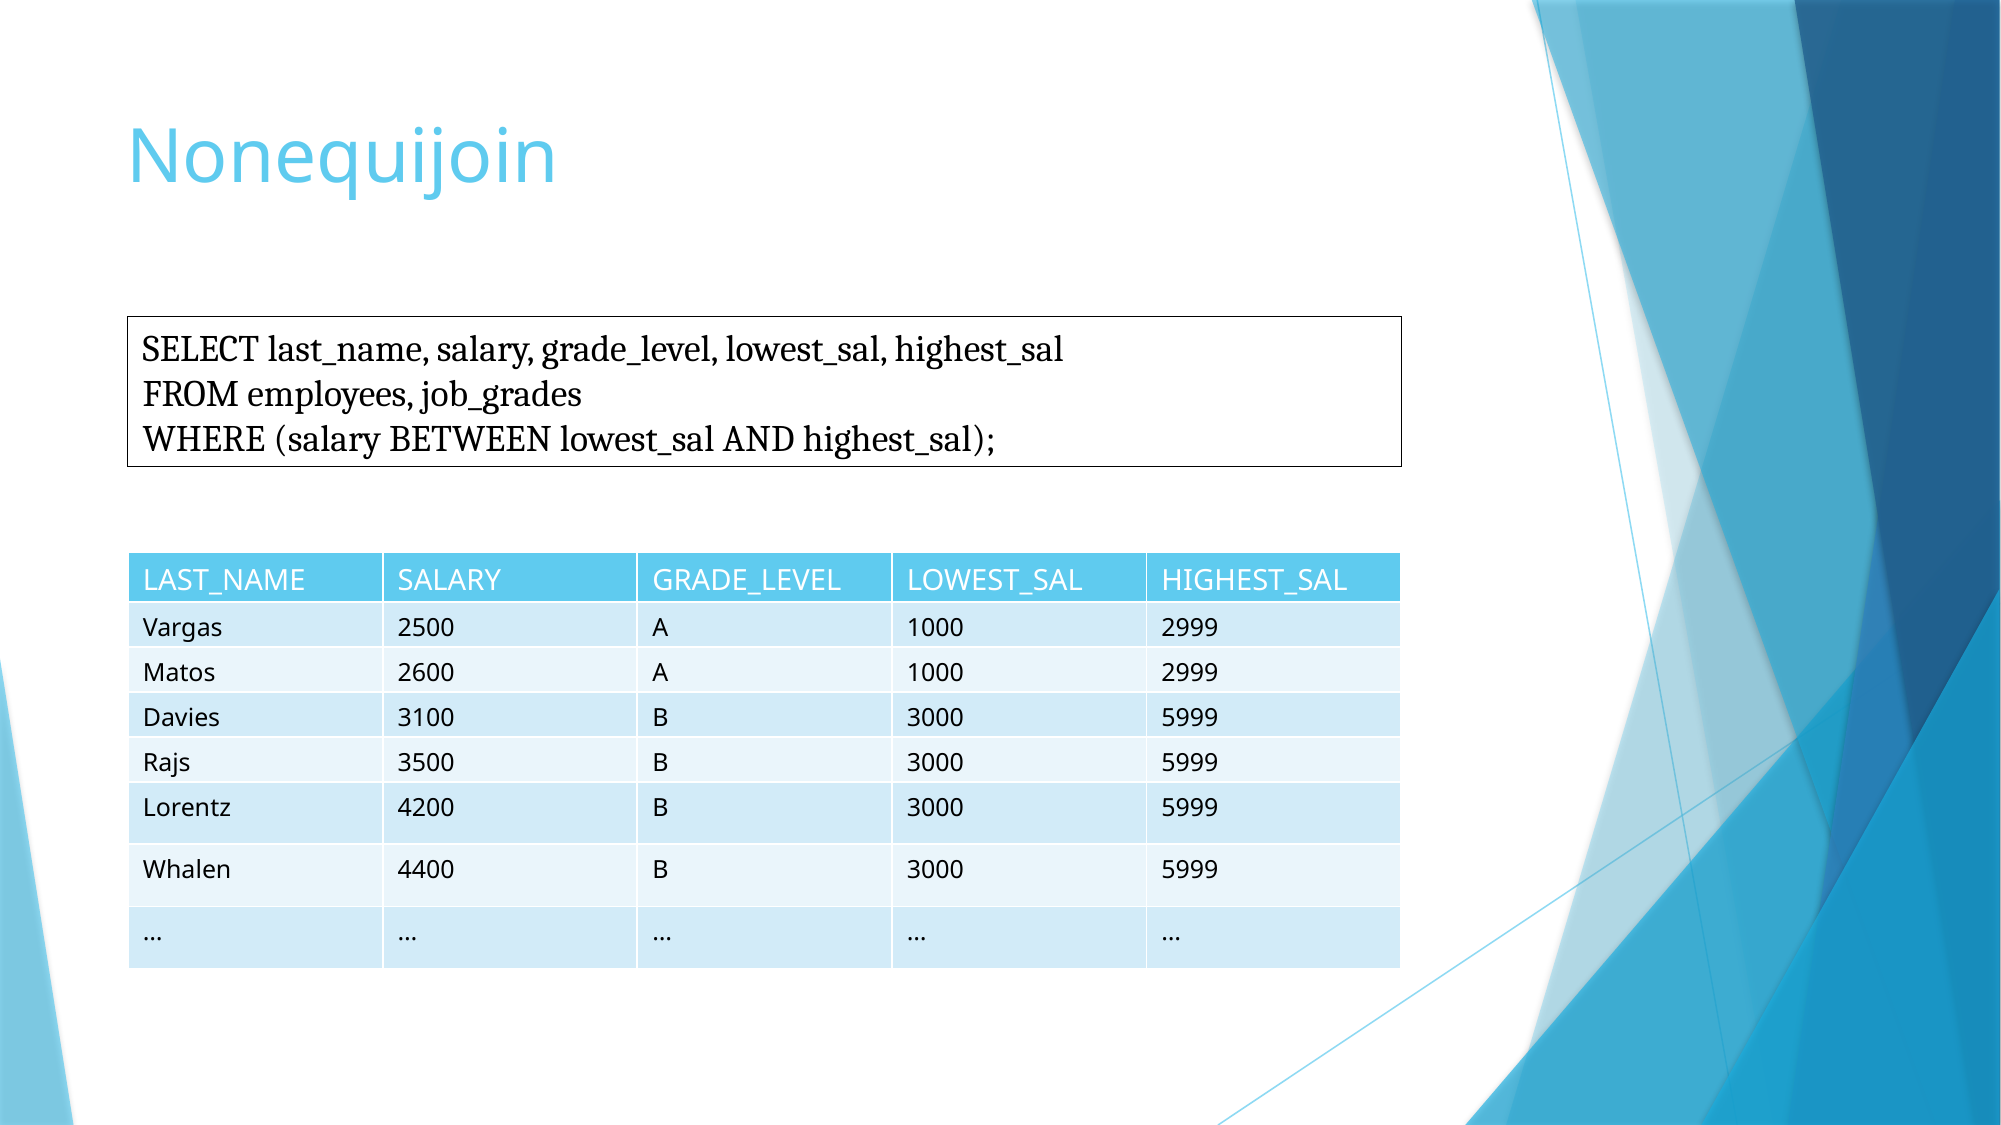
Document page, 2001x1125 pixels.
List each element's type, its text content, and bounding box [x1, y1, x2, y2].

table_cell B [638, 693, 891, 736]
table_cell B [638, 845, 891, 906]
table_cell B [638, 783, 891, 843]
table_cell A [638, 648, 891, 691]
table_cell … [1147, 907, 1400, 968]
table_cell 3000 [893, 783, 1146, 843]
table_cell … [638, 907, 891, 968]
table_cell 3100 [384, 693, 636, 736]
table_cell 2999 [1147, 648, 1400, 691]
table_header SALARY [384, 553, 636, 601]
table_header GRADE_LEVEL [638, 553, 891, 601]
text_box SELECT last_name, salary, grade_level, lowest_sal, highest_sal FROM employees, job_grades WHERE (salary BETWEEN lowest_sal AND highest_sal); [127, 316, 1402, 467]
table_cell Matos [129, 648, 382, 691]
table_header LAST_NAME [129, 553, 382, 601]
table_cell 2999 [1147, 603, 1400, 646]
table_cell 3500 [384, 738, 636, 781]
table_cell Lorentz [129, 783, 382, 843]
table_cell 3000 [893, 693, 1146, 736]
table_cell 4200 [384, 783, 636, 843]
table_cell 1000 [893, 648, 1146, 691]
table_cell 5999 [1147, 783, 1400, 843]
table_cell Davies [129, 693, 382, 736]
table_cell 5999 [1147, 738, 1400, 781]
table_cell … [384, 907, 636, 968]
title Nonequijoin [111, 99, 1522, 317]
table_cell 4400 [384, 845, 636, 906]
table_cell 5999 [1147, 693, 1400, 736]
table_cell Whalen [129, 845, 382, 906]
table_cell 2500 [384, 603, 636, 646]
table_cell … [893, 907, 1146, 968]
table_cell … [129, 907, 382, 968]
table_cell 3000 [893, 738, 1146, 781]
table_cell Rajs [129, 738, 382, 781]
table_cell 5999 [1147, 845, 1400, 906]
table_cell 3000 [893, 845, 1146, 906]
table_cell 1000 [893, 603, 1146, 646]
table_cell A [638, 603, 891, 646]
table_cell 2600 [384, 648, 636, 691]
table_cell B [638, 738, 891, 781]
table_header HIGHEST_SAL [1147, 553, 1400, 601]
table_header LOWEST_SAL [893, 553, 1146, 601]
table_cell Vargas [129, 603, 382, 646]
